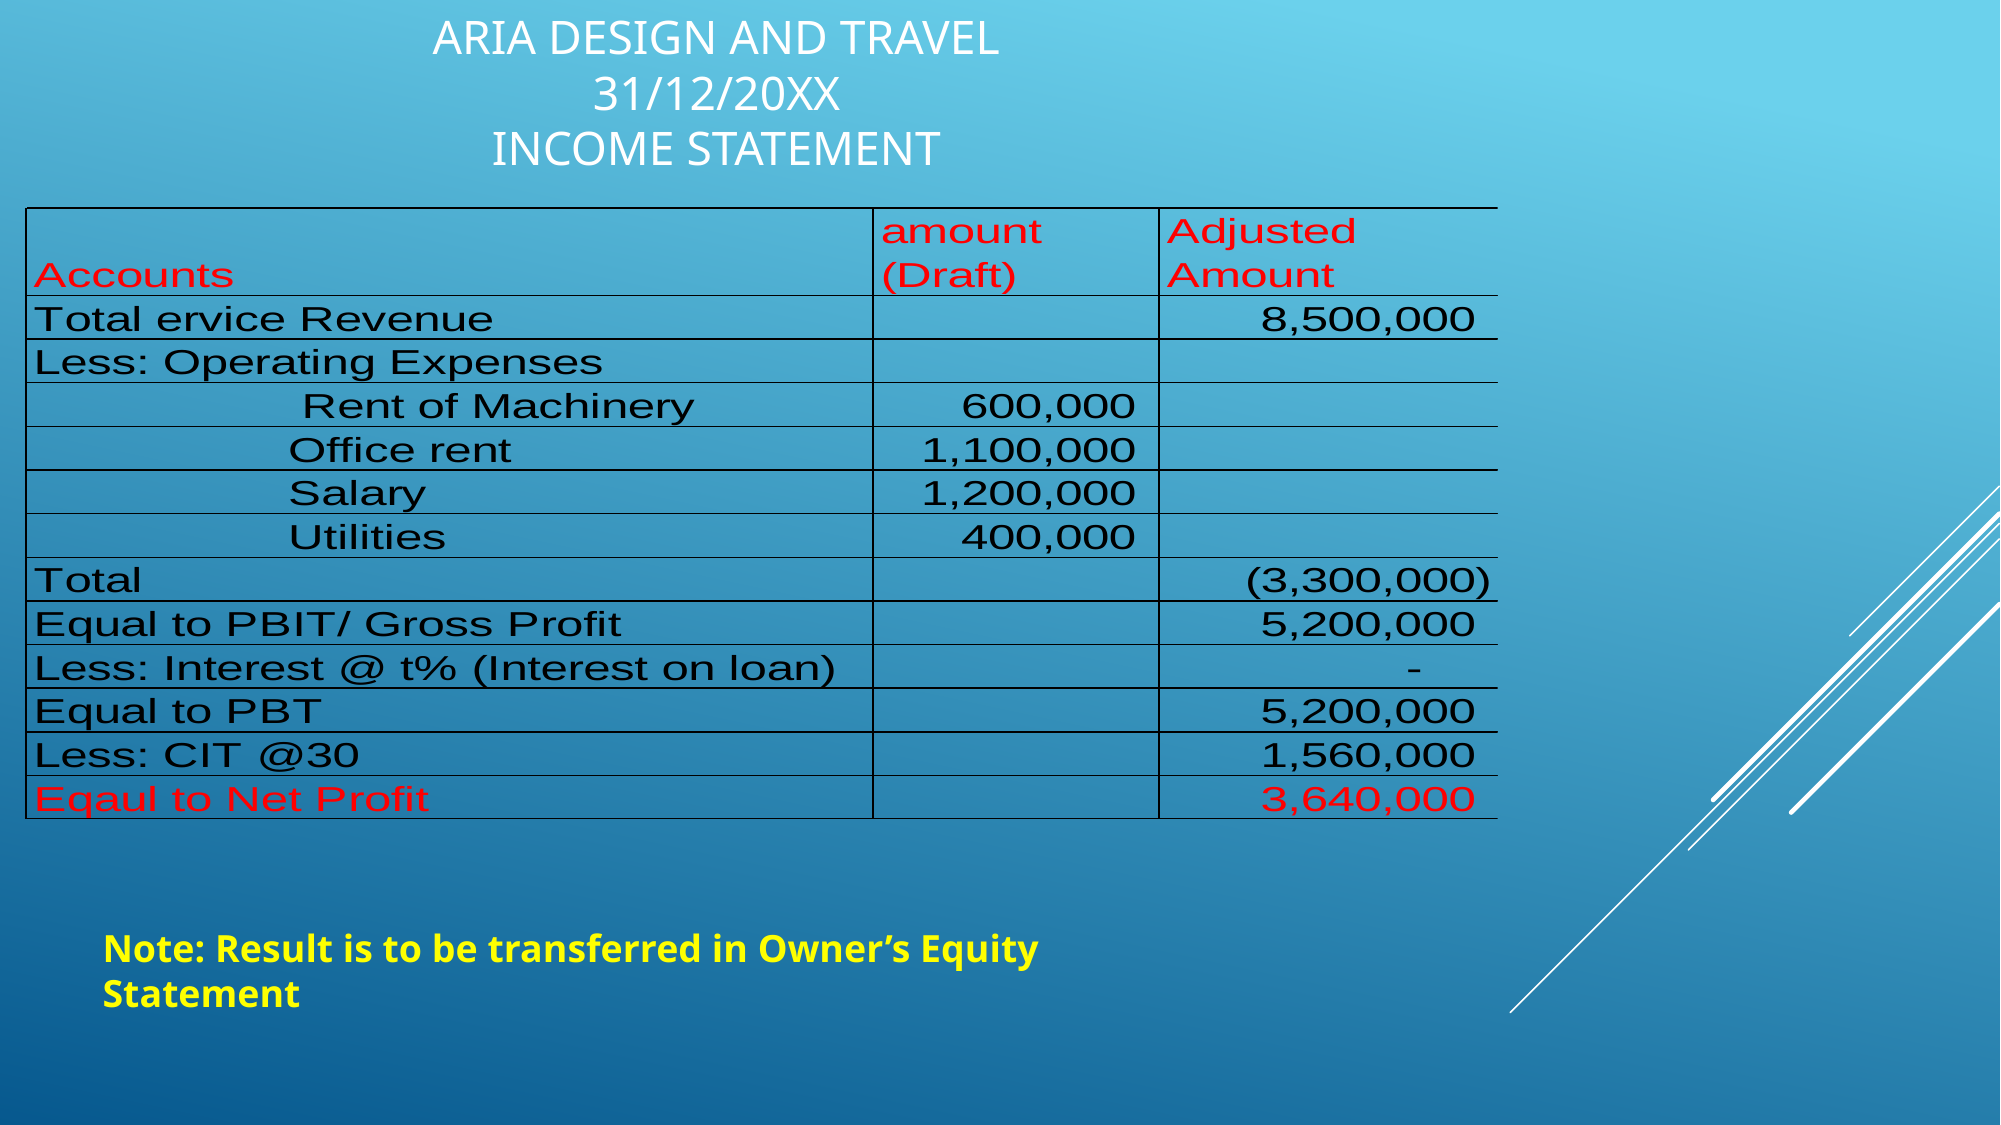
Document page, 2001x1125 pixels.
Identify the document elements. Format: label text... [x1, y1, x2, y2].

text_box Note: Result is to be transferred in Owner’s Equity Statement [87, 917, 1090, 1023]
picture [24, 207, 1501, 821]
title Aria Design and travel 31/12/20xx Income Statement [57, 0, 1376, 183]
